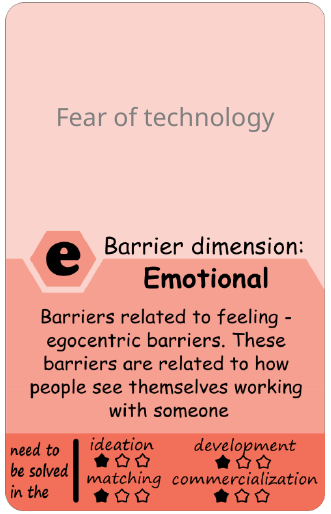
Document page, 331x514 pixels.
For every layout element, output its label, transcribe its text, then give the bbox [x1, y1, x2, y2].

picture [5, 2, 325, 13]
list Fear of technology [5, 13, 325, 225]
picture [5, 225, 325, 511]
